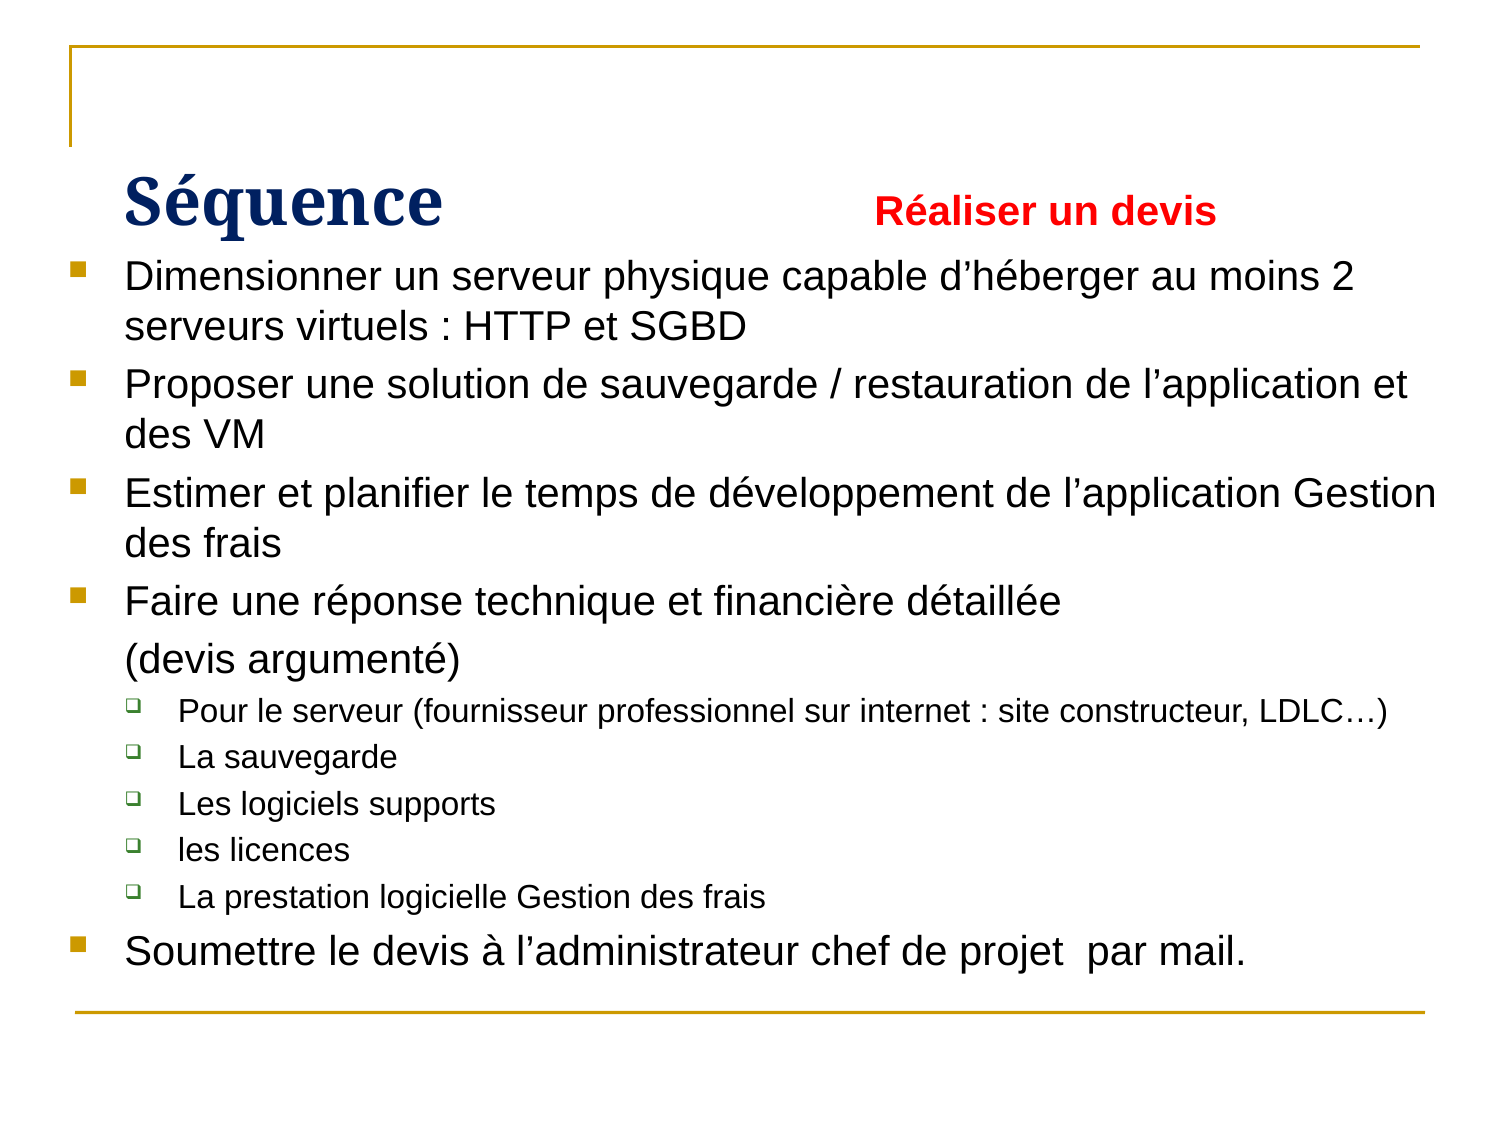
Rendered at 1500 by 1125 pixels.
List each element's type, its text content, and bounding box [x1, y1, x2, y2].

list Séquence Réaliser un devis Dimensionner un serveur physique capable d’héberger au moins 2 serveurs virtuels : HTTP et SGBD Proposer une solution de sauvegarde / restauration de l’application et des VM Estimer et planifier le temps de développement de l’application Gestion des frais Faire une réponse technique et financière détaillée (devis argumenté) Pour le serveur (fournisseur professionnel sur internet : site constructeur, LDLC…) La sauvegarde Les logiciels supports les licences La prestation logicielle Gestion des frais Soumettre le devis à l’administrateur chef de projet par mail. [52, 160, 1483, 1012]
